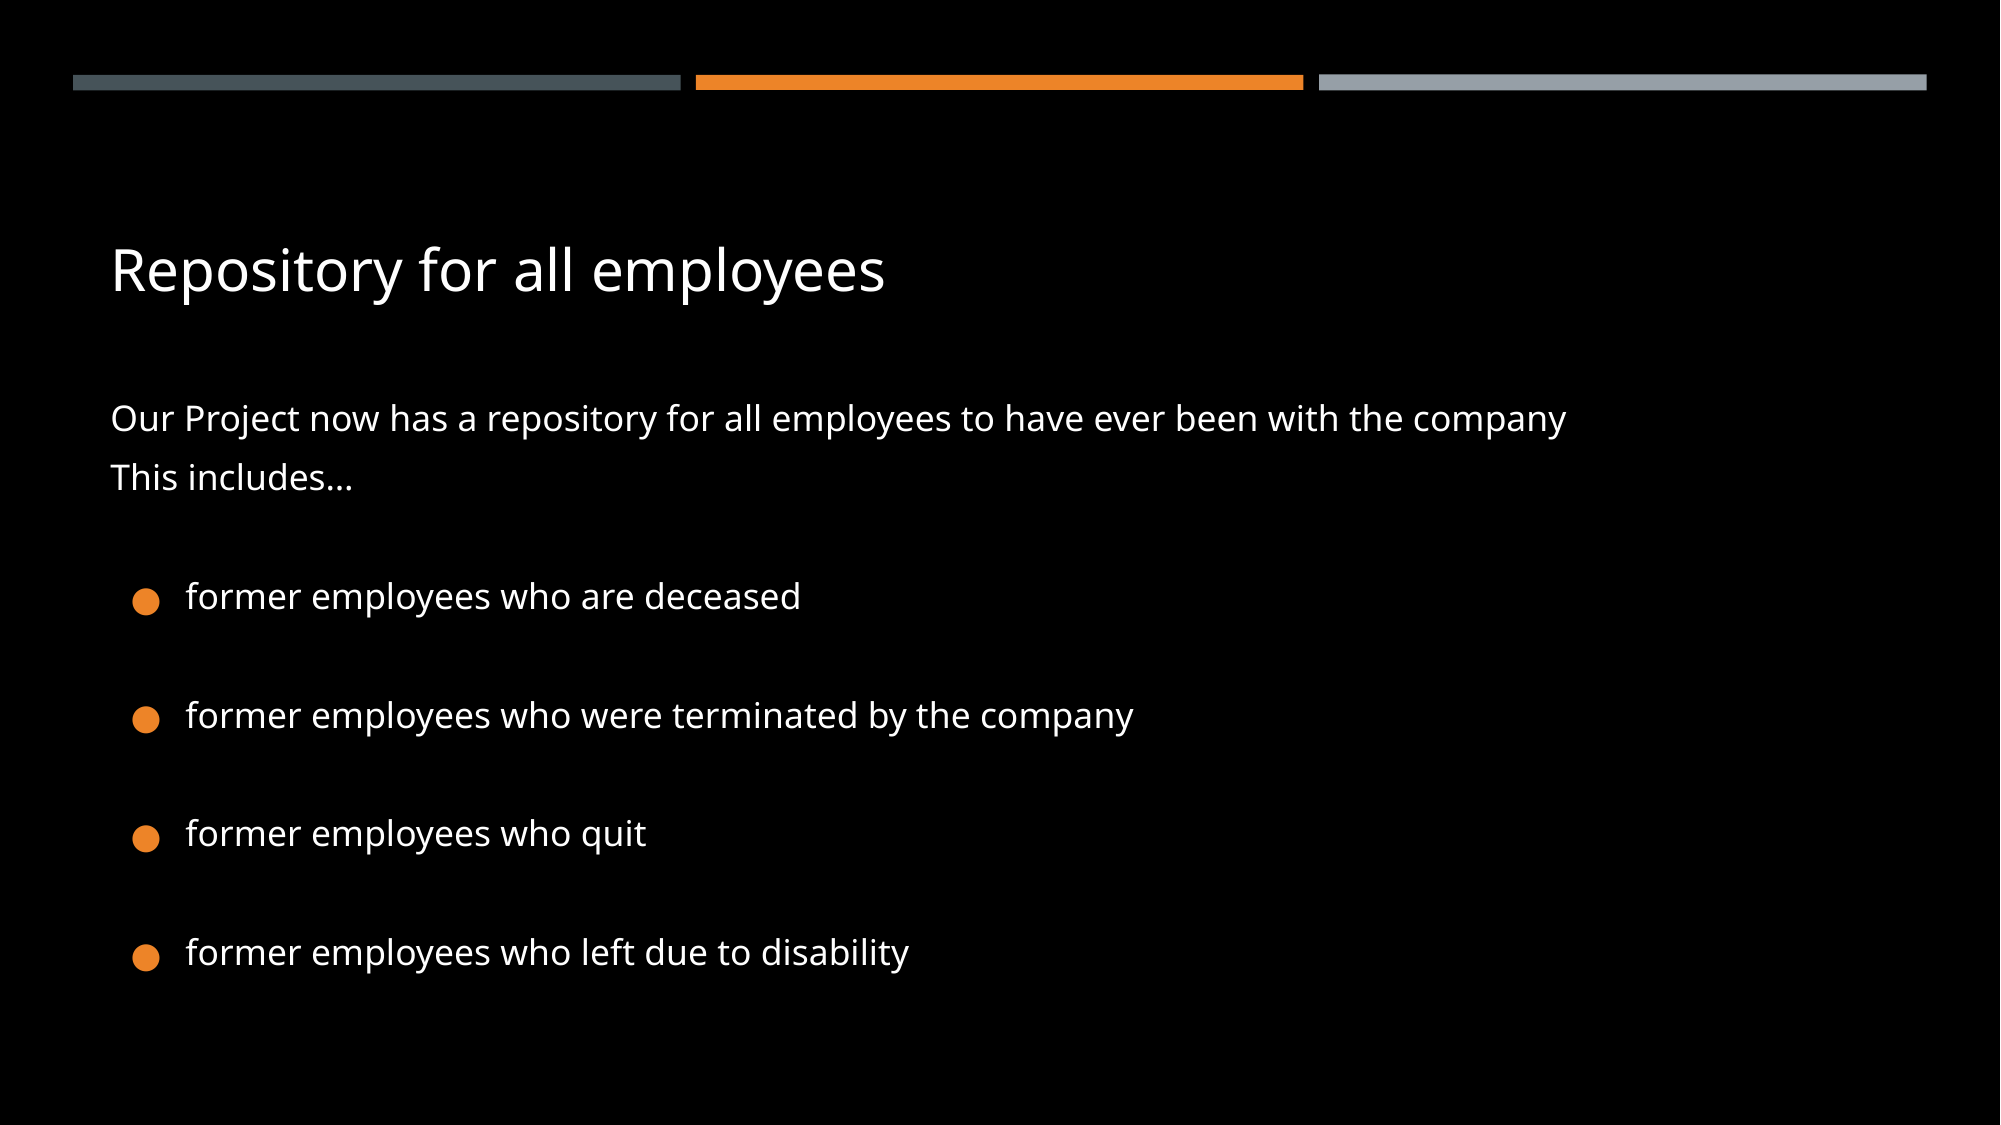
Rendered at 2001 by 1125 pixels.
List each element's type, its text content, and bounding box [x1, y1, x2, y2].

list Our Project now has a repository for all employees to have ever been with the company This includes… former employees who are deceased former employees who were terminated by the company former employees who quit former employees who left due to disability [95, 383, 1905, 981]
title Repository for all employees [95, 115, 1905, 311]
